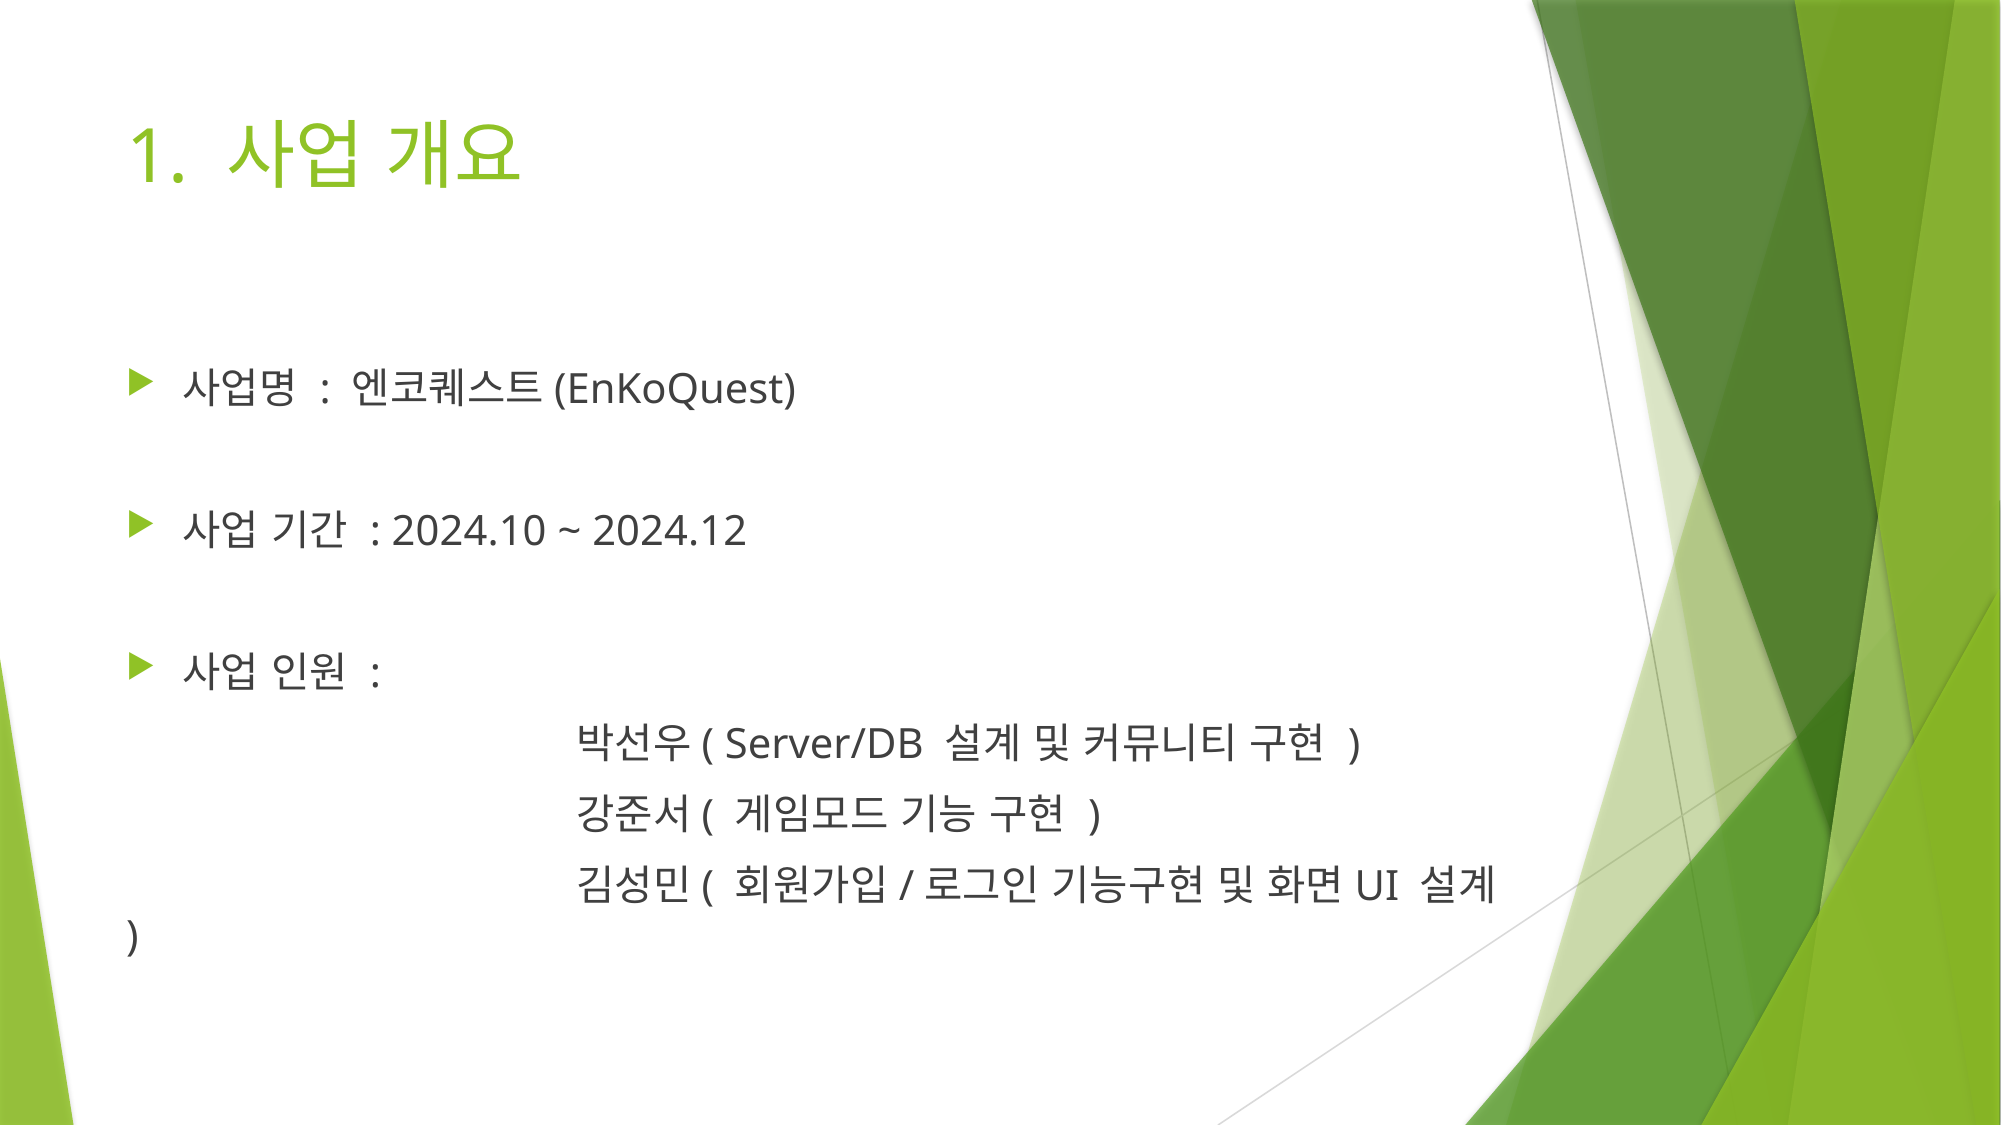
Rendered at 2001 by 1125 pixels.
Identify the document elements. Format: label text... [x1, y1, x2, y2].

list 사업명 : 엔코퀘스트(EnKoQuest) 사업 기간 : 2024.10 ~ 2024.12 사업 인원 : 박선우( Server/DB 설계 및 커뮤니티 구현 ) 강준서( 게임모드 기능 구현 ) 김성민( 회원가입/로그인 기능구현 및 화면UI 설계 ) [111, 354, 1522, 992]
title 1. 사업 개요 [111, 99, 1522, 317]
